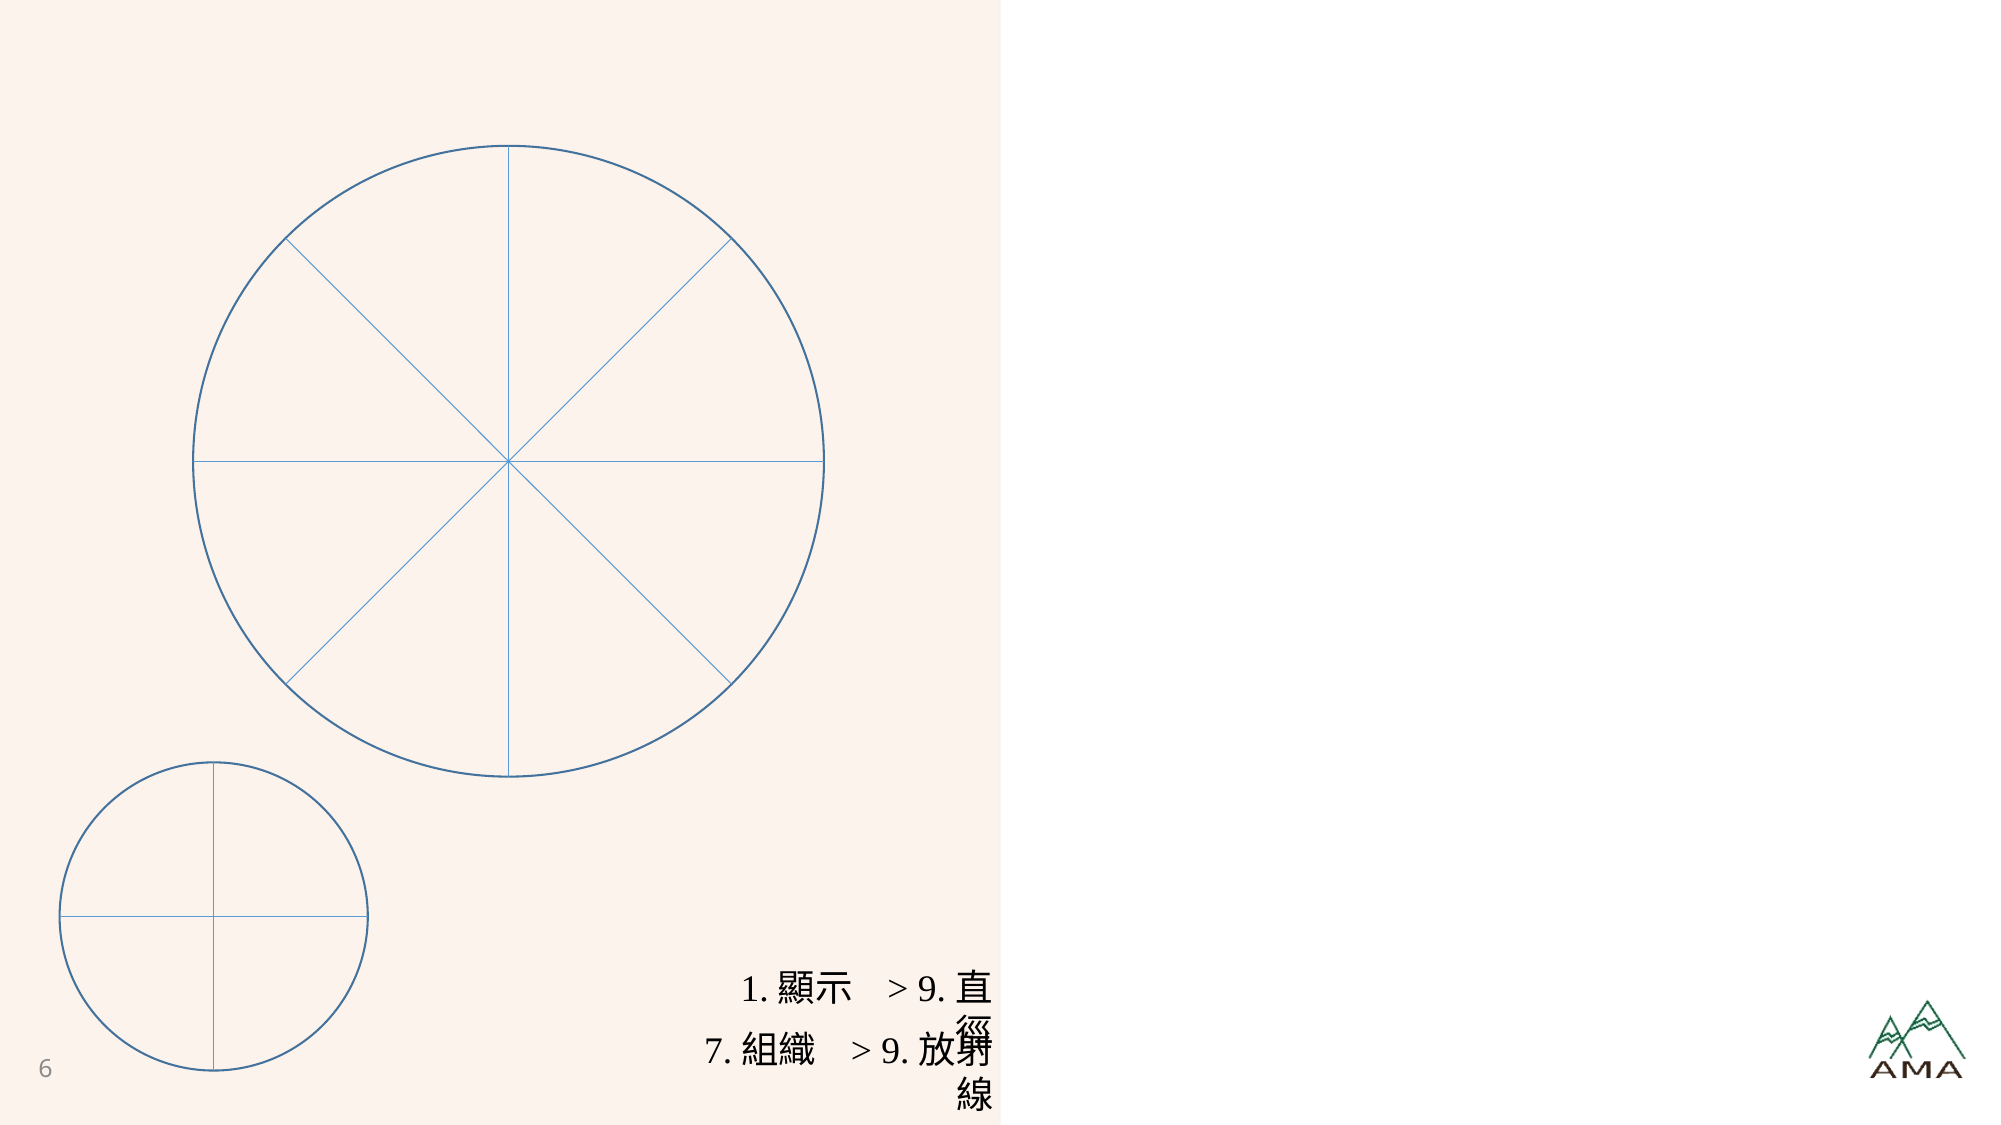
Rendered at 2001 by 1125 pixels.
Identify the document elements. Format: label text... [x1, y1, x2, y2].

picture [1857, 987, 1974, 1092]
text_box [193, 145, 824, 777]
text_box 1.顯示 > 9.直徑 [684, 974, 1012, 1044]
slide_number 6 [23, 1039, 124, 1099]
text_box 7.組織 > 9.放射線 [648, 1036, 1013, 1105]
text_box [58, 762, 369, 1072]
